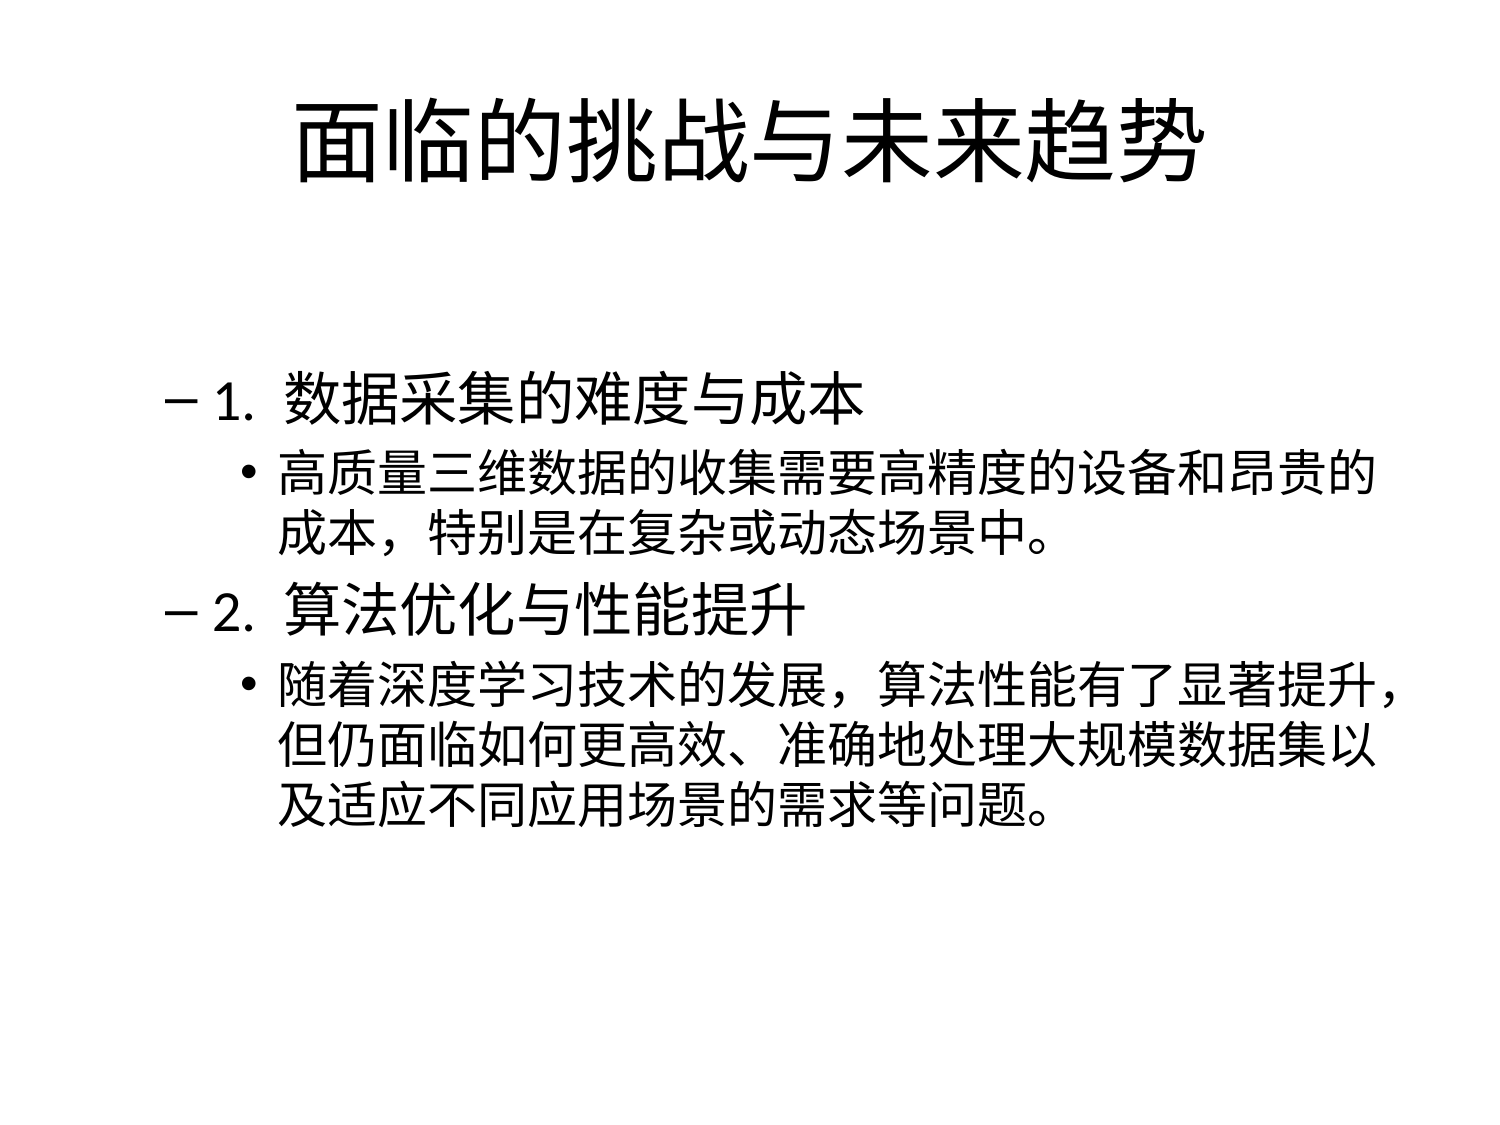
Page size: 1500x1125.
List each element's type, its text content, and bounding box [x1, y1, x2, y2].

title 面临的挑战与未来趋势 [75, 45, 1425, 233]
list 1. 数据采集的难度与成本 高质量三维数据的收集需要高精度的设备和昂贵的成本，特别是在复杂或动态场景中。 2. 算法优化与性能提升 随着深度学习技术的发展，算法性能有了显著提升，但仍面临如何更高效、准确地处理大规模数据集以及适应不同应用场景的需求等问题。 [75, 262, 1425, 1005]
